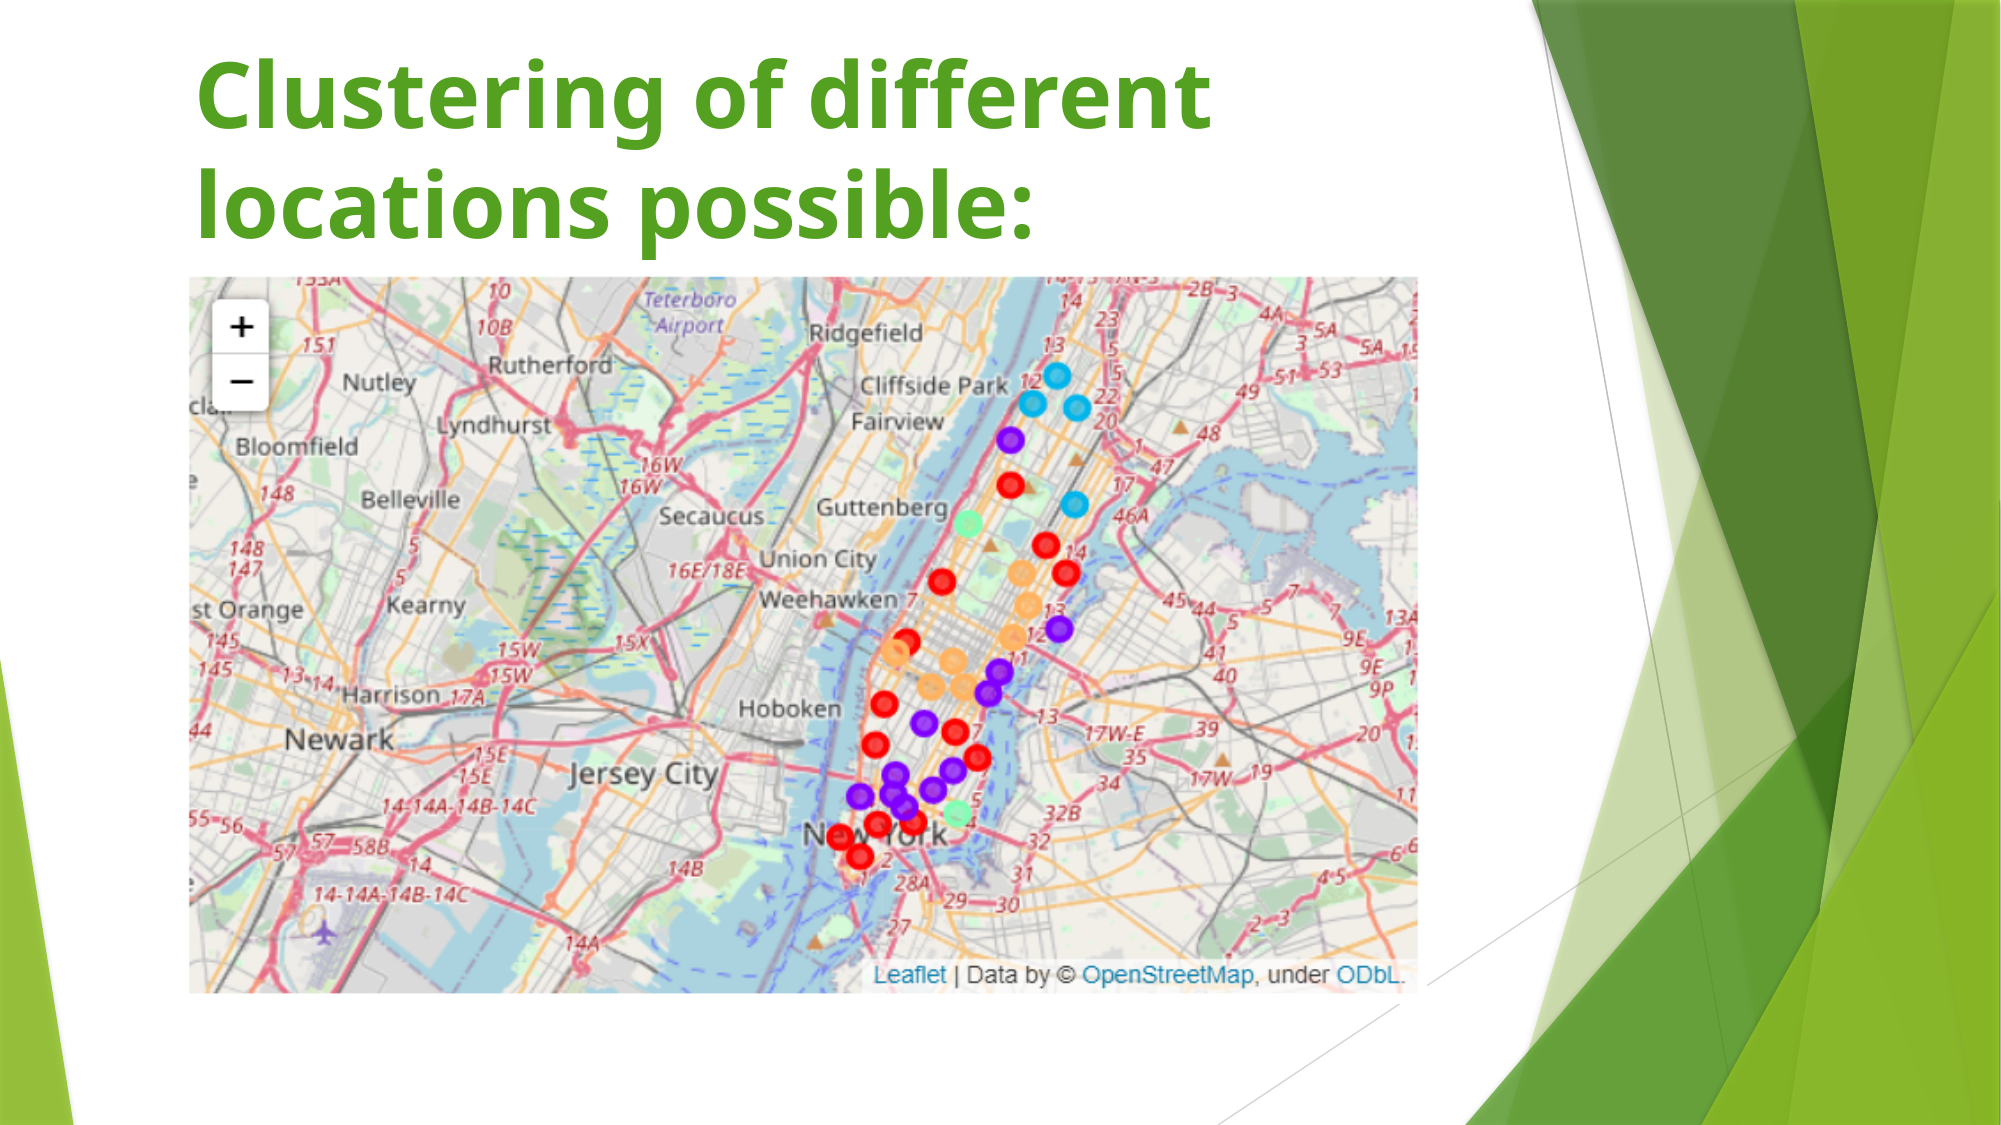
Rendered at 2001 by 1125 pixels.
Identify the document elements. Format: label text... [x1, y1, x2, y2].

text_box Clustering of different locations possible: [179, 29, 1265, 265]
picture [179, 266, 1428, 1005]
